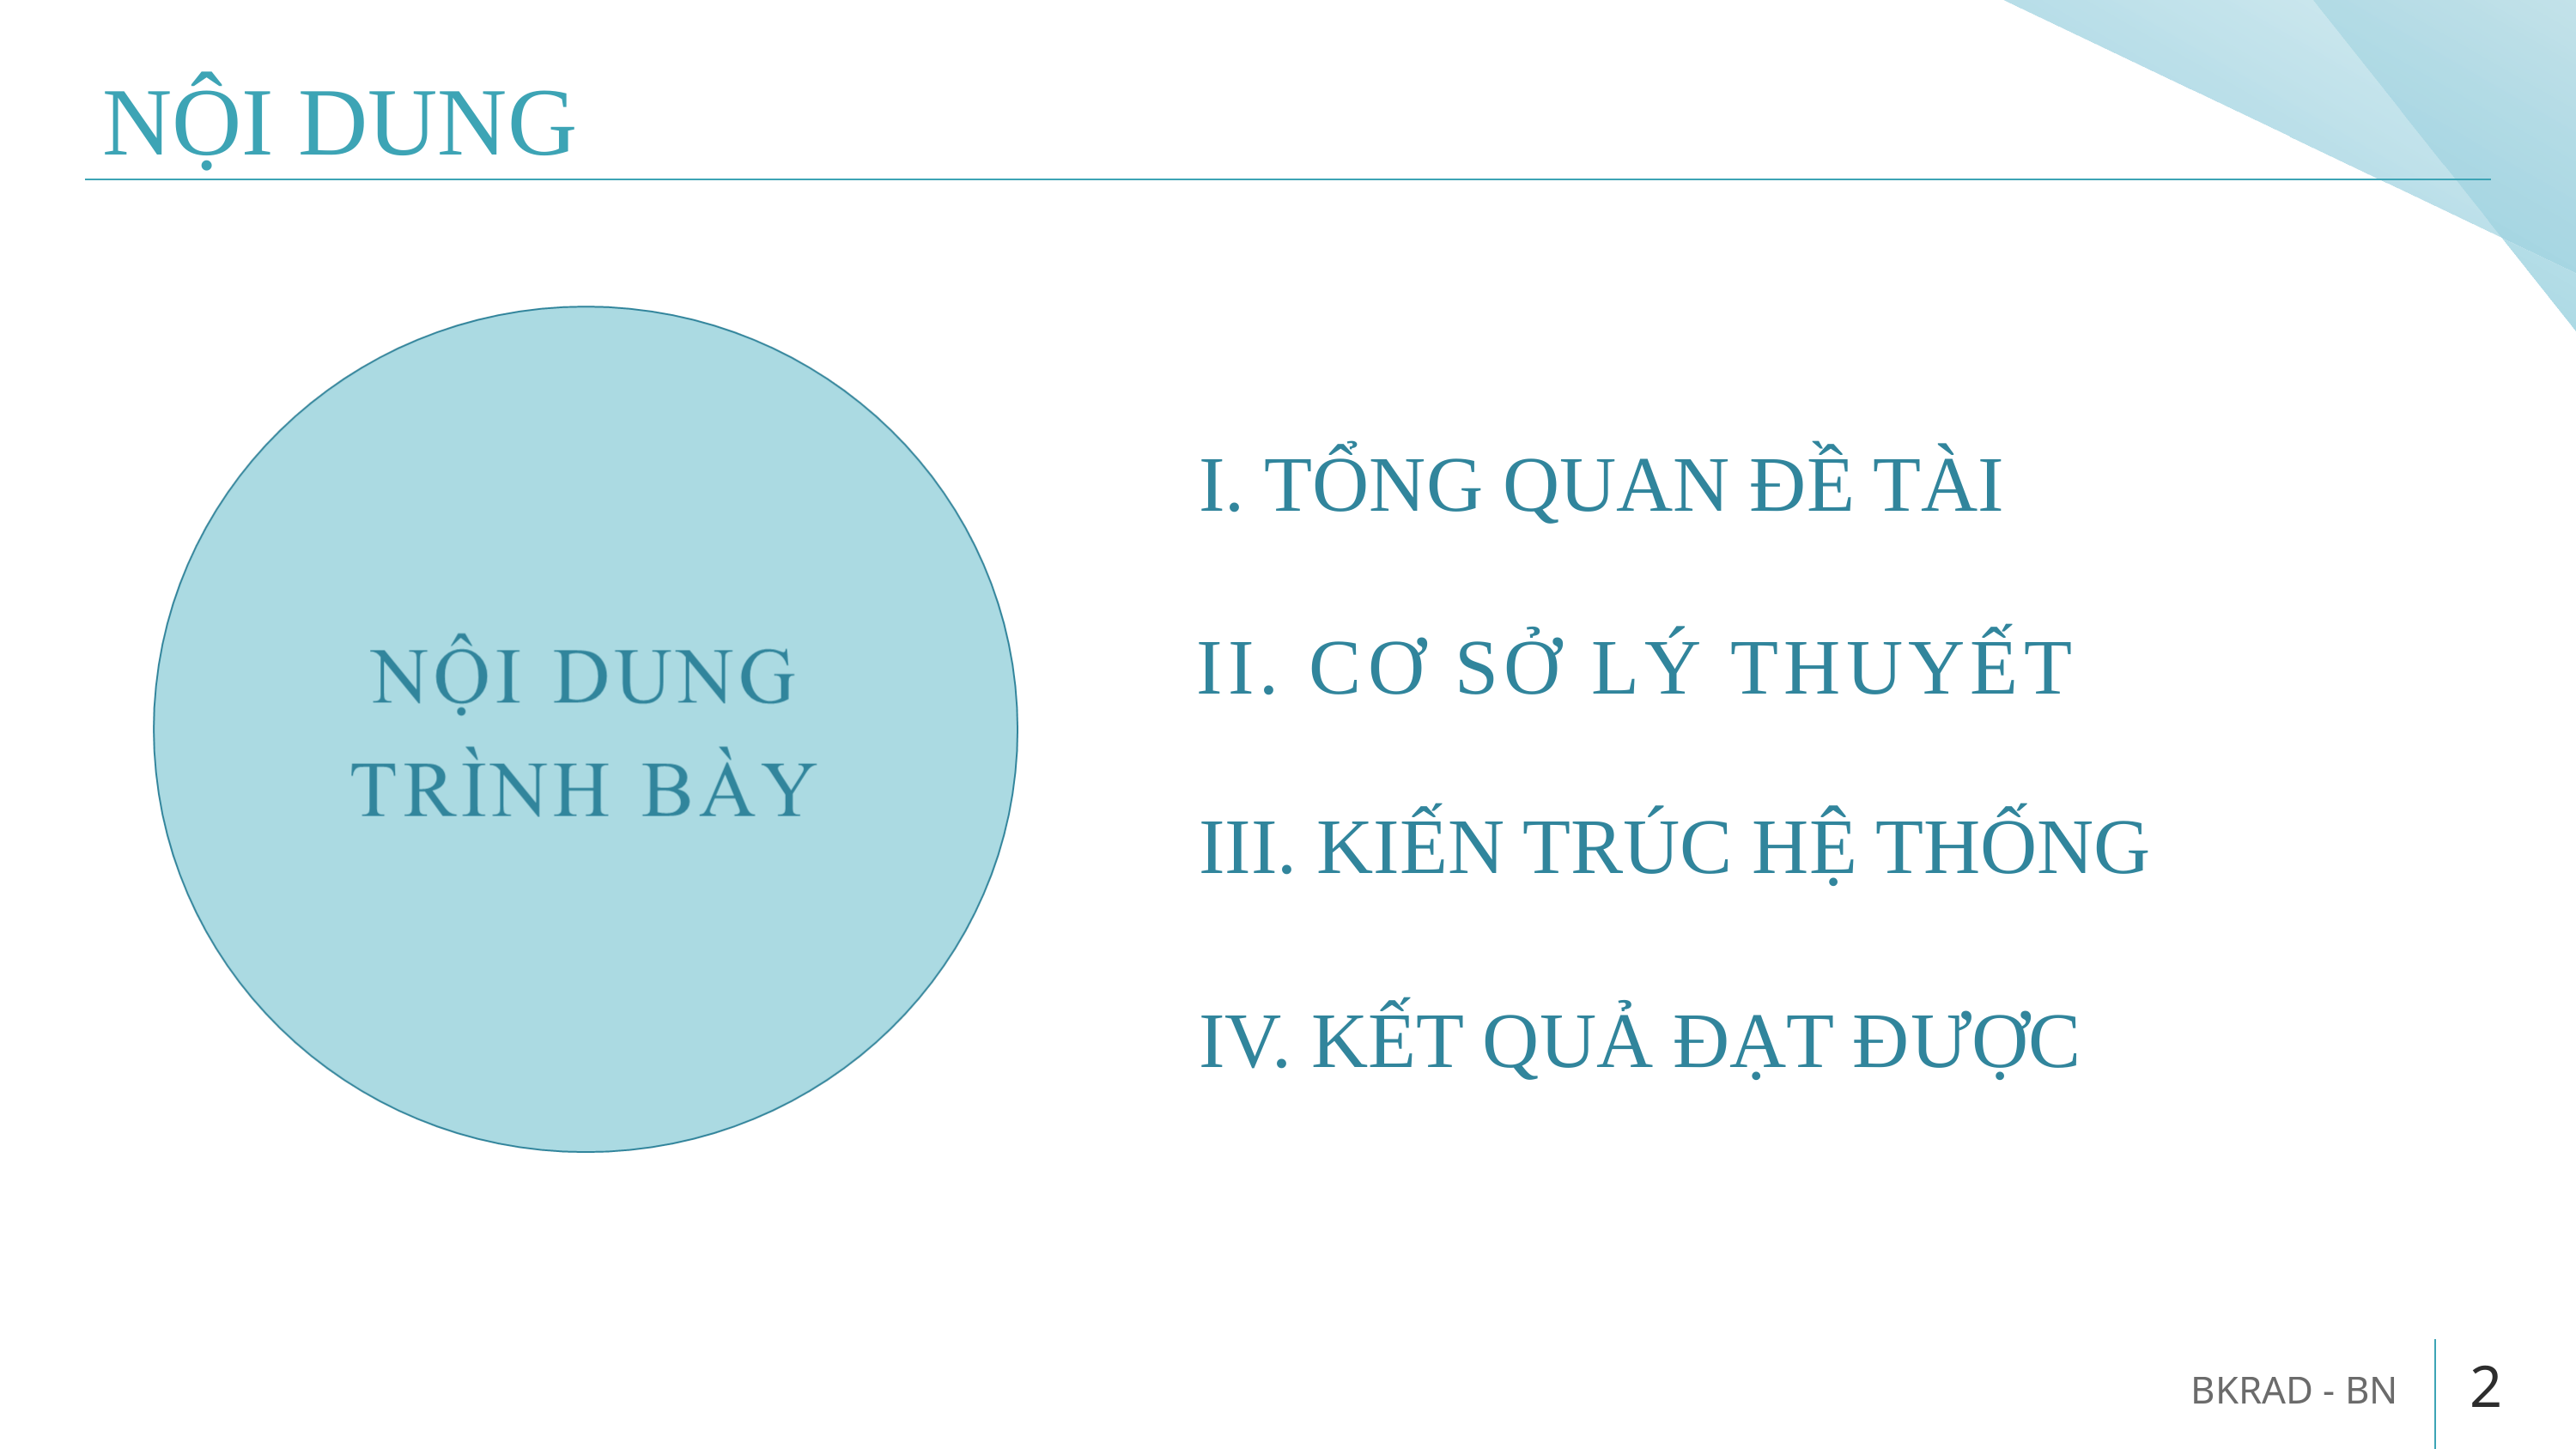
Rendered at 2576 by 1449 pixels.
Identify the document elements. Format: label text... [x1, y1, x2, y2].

footer BKRAD - BN [895, 1350, 2421, 1428]
text_box IV. KẾT QUẢ ĐẠT ĐƯỢC [1186, 982, 2259, 1090]
text_box NỘI DUNG [89, 52, 1018, 181]
text_box I. TỔNG QUAN ĐỀ TÀI [1186, 426, 2259, 628]
text_box III. KIẾN TRÚC HỆ THỐNG [1186, 788, 2259, 896]
text_box II. CƠ SỞ LÝ THUYẾT [1183, 609, 2129, 716]
picture [153, 306, 1018, 1153]
slide_number 2 [2446, 1350, 2575, 1428]
